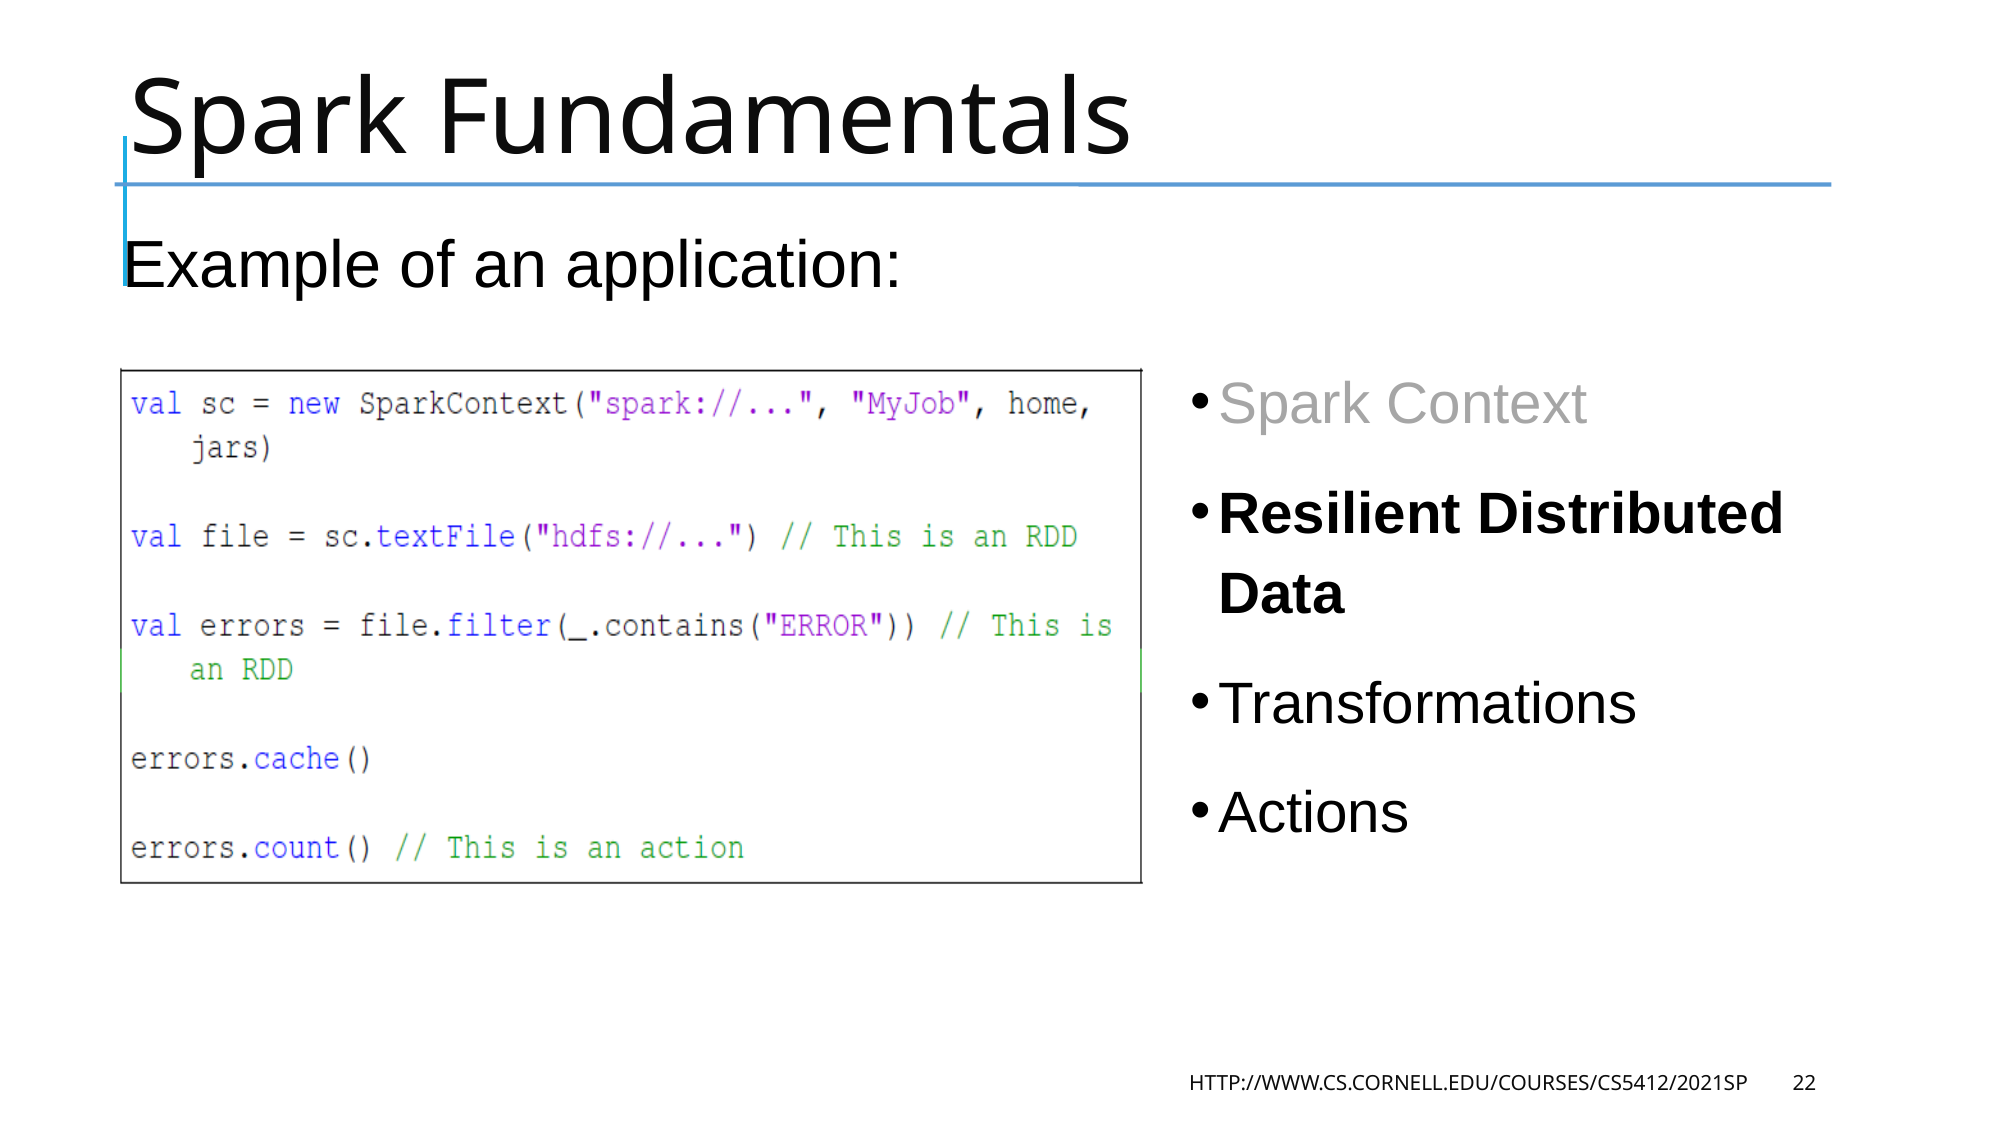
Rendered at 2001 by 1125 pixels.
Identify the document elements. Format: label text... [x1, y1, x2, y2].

title Spark Fundamentals [114, 49, 1885, 197]
footer HTTP://WWW.CS.CORNELL.EDU/COURSES/CS5412/2021SP [794, 1061, 1763, 1107]
picture [114, 362, 1151, 896]
slide_number 22 [1777, 1061, 1938, 1107]
text_box Spark Context Resilient Distributed Data Transformations Actions [1182, 347, 1858, 860]
text_box Example of an application: [114, 213, 1164, 333]
